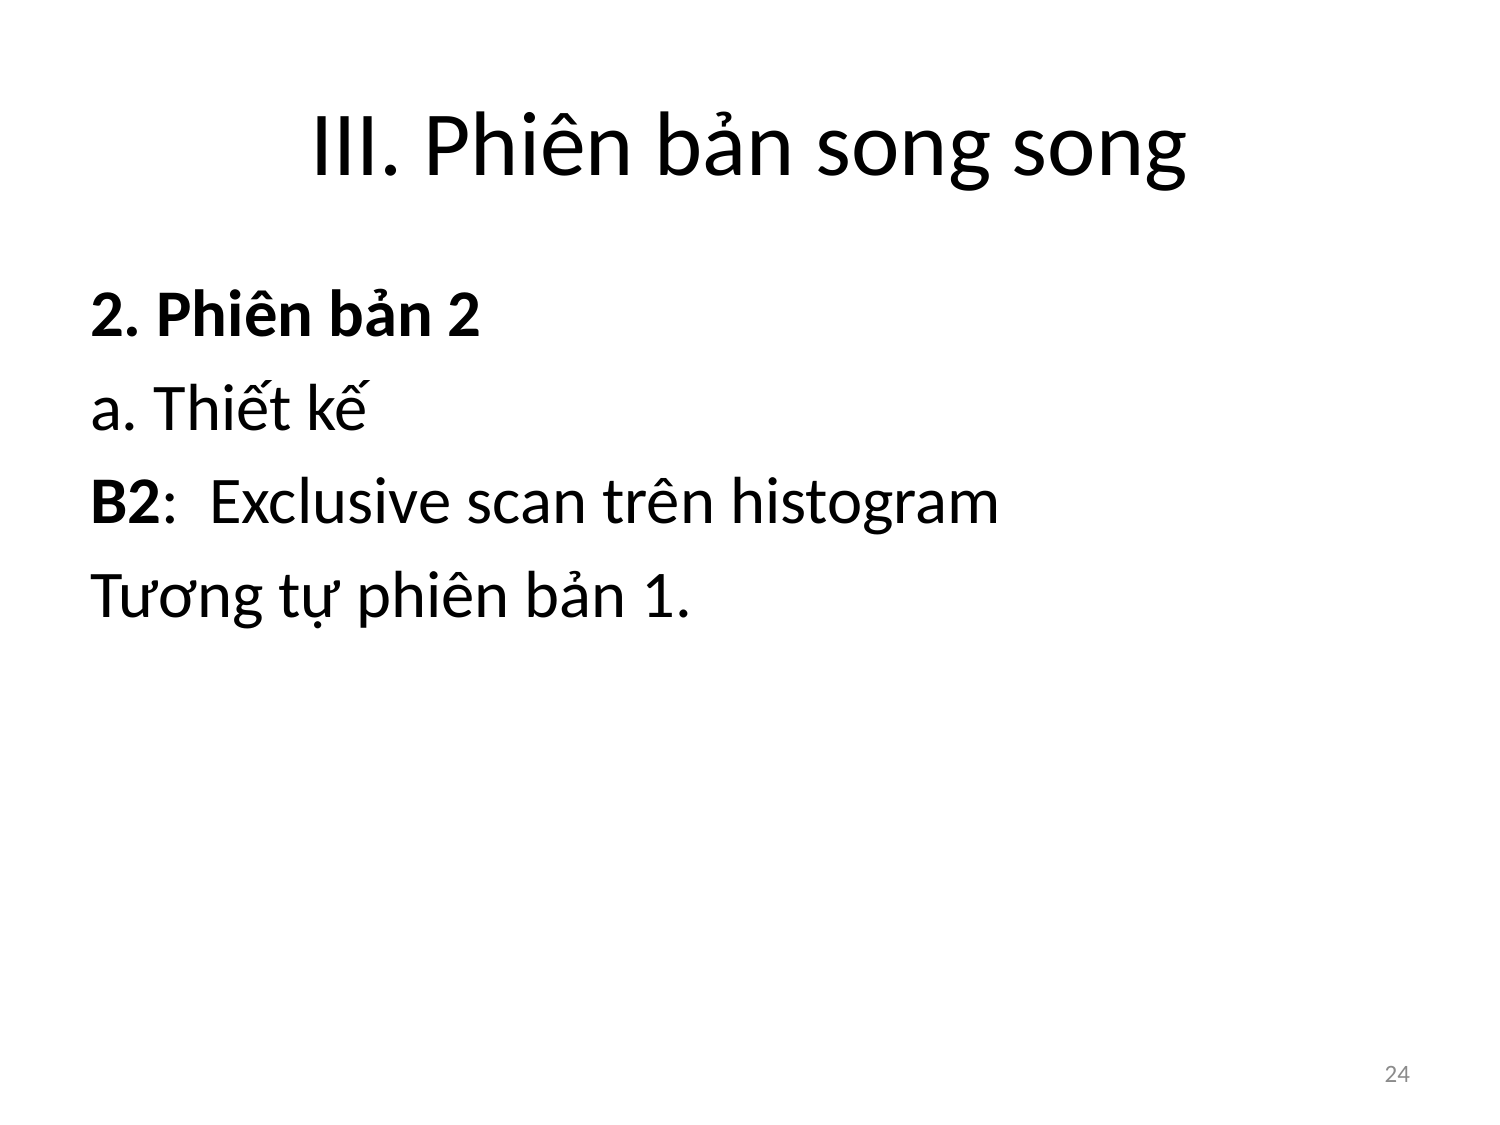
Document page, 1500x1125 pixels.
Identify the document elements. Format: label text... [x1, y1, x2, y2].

title III. Phiên bản song song [75, 45, 1425, 233]
list 2. Phiên bản 2 a. Thiết kế B2: Exclusive scan trên histogram Tương tự phiên bản 1. [75, 262, 1425, 1005]
slide_number 24 [1074, 1042, 1425, 1103]
